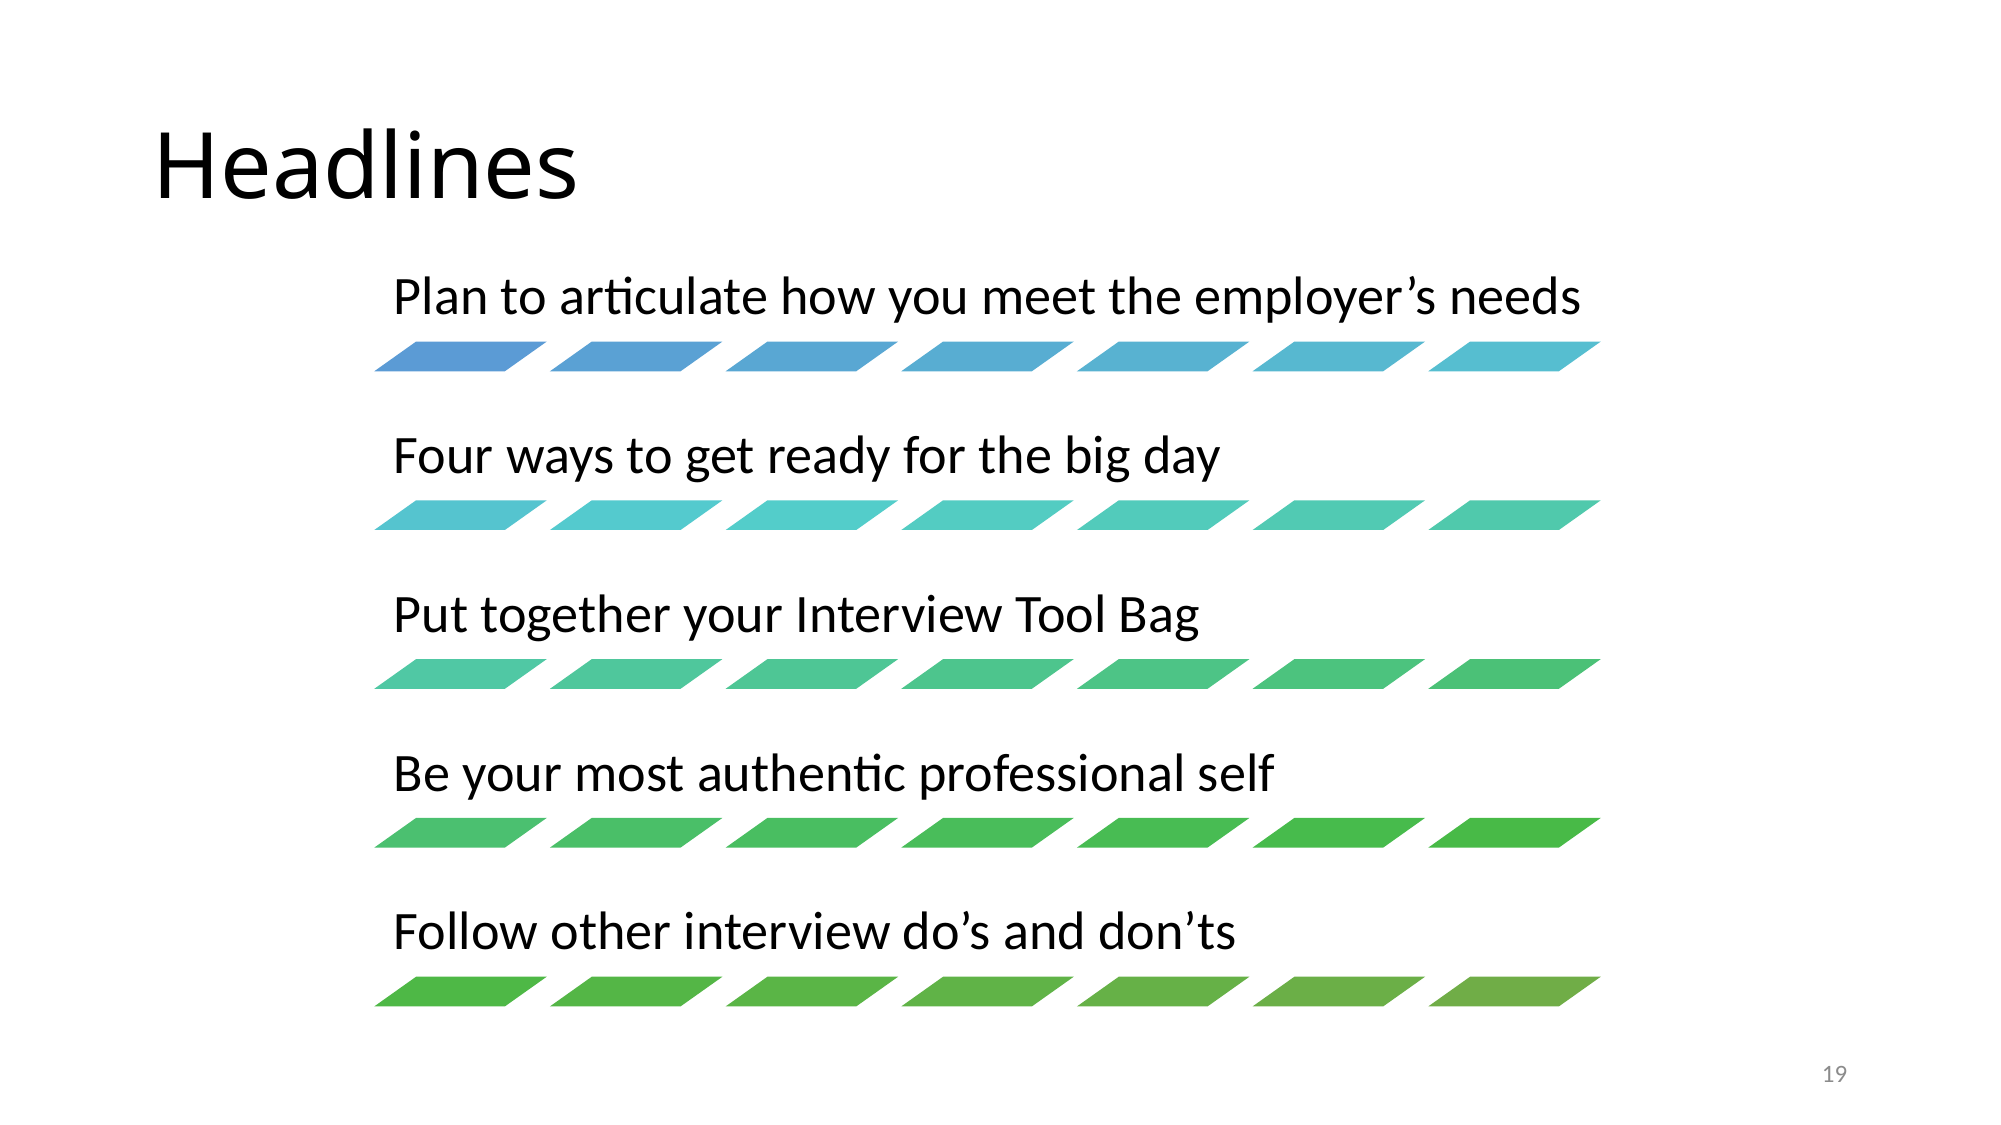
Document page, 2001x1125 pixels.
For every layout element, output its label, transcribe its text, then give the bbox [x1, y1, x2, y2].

text_box [725, 341, 899, 372]
text_box [1252, 817, 1426, 848]
text_box [725, 659, 899, 689]
text_box [1076, 976, 1250, 1007]
text_box [1252, 659, 1426, 689]
text_box [1076, 500, 1250, 530]
text_box [901, 659, 1074, 689]
text_box [1428, 500, 1601, 530]
text_box Be your most authentic professional self [377, 705, 1623, 819]
text_box [901, 817, 1074, 848]
text_box [725, 500, 899, 530]
slide_number 19 [1412, 1042, 1863, 1103]
text_box [549, 817, 723, 848]
text_box [549, 500, 723, 530]
text_box [901, 976, 1074, 1007]
text_box [1428, 976, 1601, 1007]
text_box [549, 341, 723, 372]
text_box Follow other interview do’s and don’ts [377, 864, 1623, 978]
text_box [1428, 659, 1601, 689]
text_box [549, 659, 723, 689]
text_box [1252, 341, 1426, 372]
text_box [374, 341, 547, 372]
text_box [1252, 976, 1426, 1007]
text_box [725, 976, 899, 1007]
text_box [1076, 341, 1250, 372]
text_box [374, 817, 547, 848]
text_box [549, 976, 723, 1007]
text_box Plan to articulate how you meet the employer’s needs [377, 229, 1623, 343]
text_box Four ways to get ready for the big day [377, 388, 1623, 502]
text_box [1076, 659, 1250, 689]
text_box [1252, 500, 1426, 530]
text_box [901, 341, 1074, 372]
text_box [374, 976, 547, 1007]
text_box [1428, 817, 1601, 848]
text_box [725, 817, 899, 848]
text_box [374, 659, 547, 689]
text_box [374, 500, 547, 530]
text_box [901, 500, 1074, 530]
text_box [1076, 817, 1250, 848]
text_box [1428, 341, 1601, 372]
title Headlines [137, 59, 1863, 278]
text_box Put together your Interview Tool Bag [377, 546, 1623, 661]
